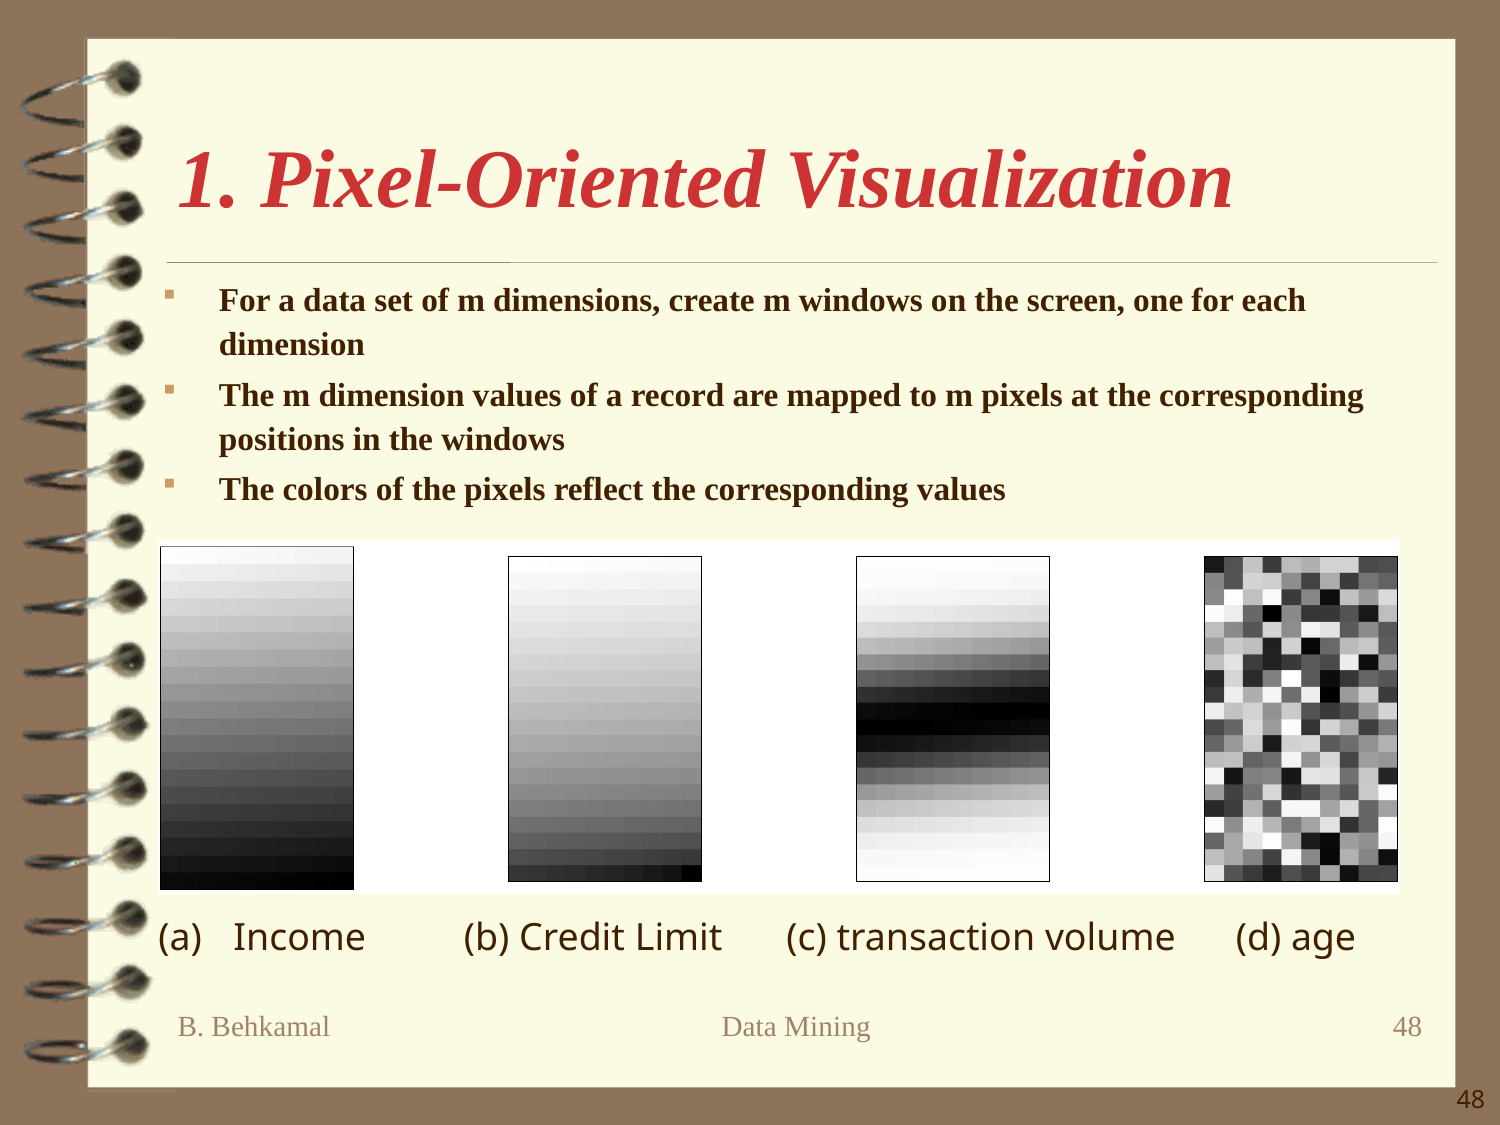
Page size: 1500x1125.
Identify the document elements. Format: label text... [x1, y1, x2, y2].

text_box 48 [1187, 1062, 1500, 1125]
text_box Income [143, 905, 431, 965]
text_box (c) transaction volume [771, 905, 1139, 965]
footer Data Mining [562, 999, 1038, 1076]
slide_number B. Behkamal [162, 999, 476, 1076]
slide_number 48 [1124, 999, 1438, 1076]
title 1. Pixel-Oriented Visualization [162, 123, 1400, 225]
list For a data set of m dimensions, create m windows on the screen, one for each dimension The m dimension values of a record are mapped to m pixels at the corresponding positions in the windows The colors of the pixels reflect the corresponding values [147, 266, 1436, 580]
text_box (d) age [1139, 905, 1453, 965]
picture [0, 0, 1400, 1125]
text_box (b) Credit Limit [449, 905, 762, 965]
